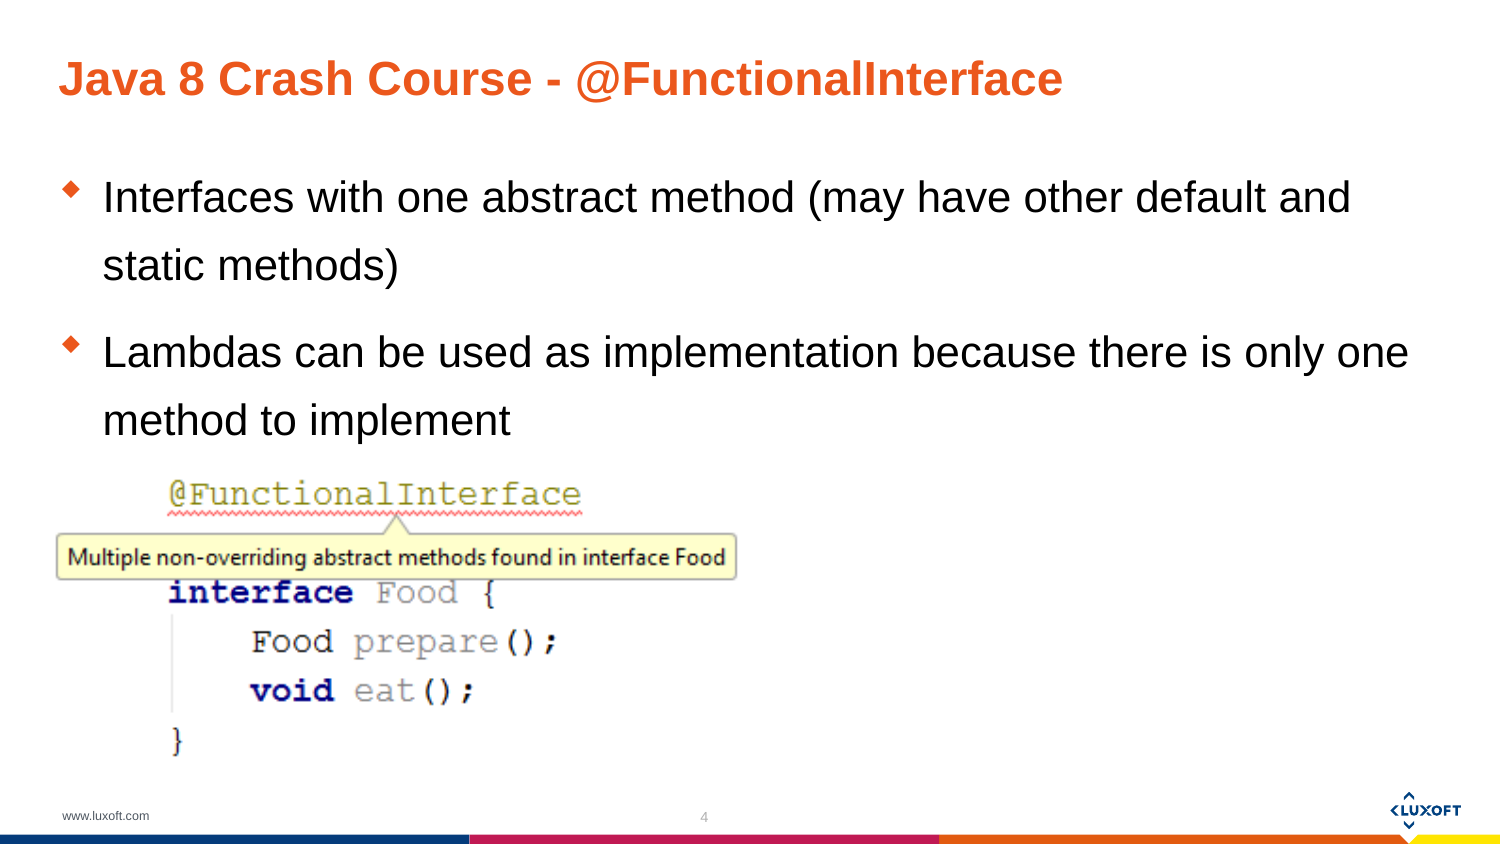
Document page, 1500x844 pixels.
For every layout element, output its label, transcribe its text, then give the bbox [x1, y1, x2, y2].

slide_number 4 [535, 794, 874, 840]
picture [46, 471, 745, 764]
list Interfaces with one abstract method (may have other default and static methods) Lambdas can be used as implementation because there is only one method to implement [47, 147, 1457, 764]
title Java 8 Crash Course - @FunctionalInterface [47, 44, 1457, 107]
